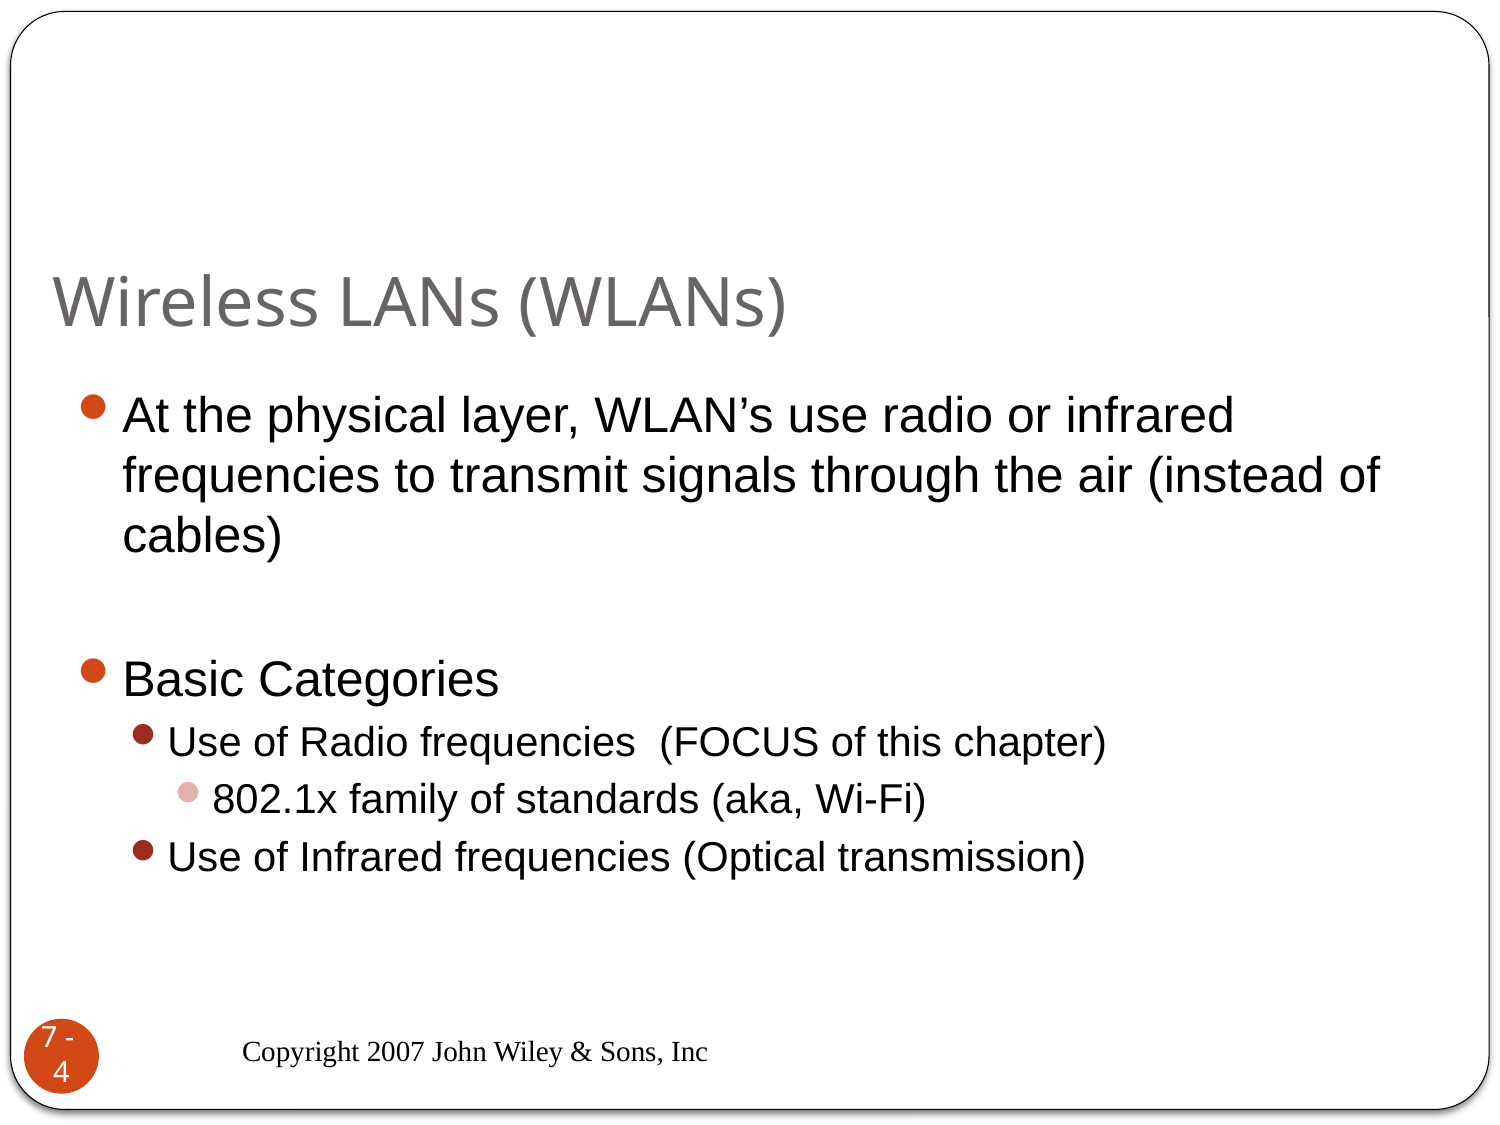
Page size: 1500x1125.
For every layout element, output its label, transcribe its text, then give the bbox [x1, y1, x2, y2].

slide_number 7 - 4 [23, 1018, 99, 1094]
footer Copyright 2007 John Wiley & Sons, Inc [150, 1012, 800, 1088]
title Wireless LANs (WLANs) [37, 249, 1313, 355]
list At the physical layer, WLAN’s use radio or infrared frequencies to transmit signals through the air (instead of cables) Basic Categories Use of Radio frequencies (FOCUS of this chapter) 802.1x family of standards (aka, Wi-Fi) Use of Infrared frequencies (Optical transmission) [62, 375, 1438, 925]
